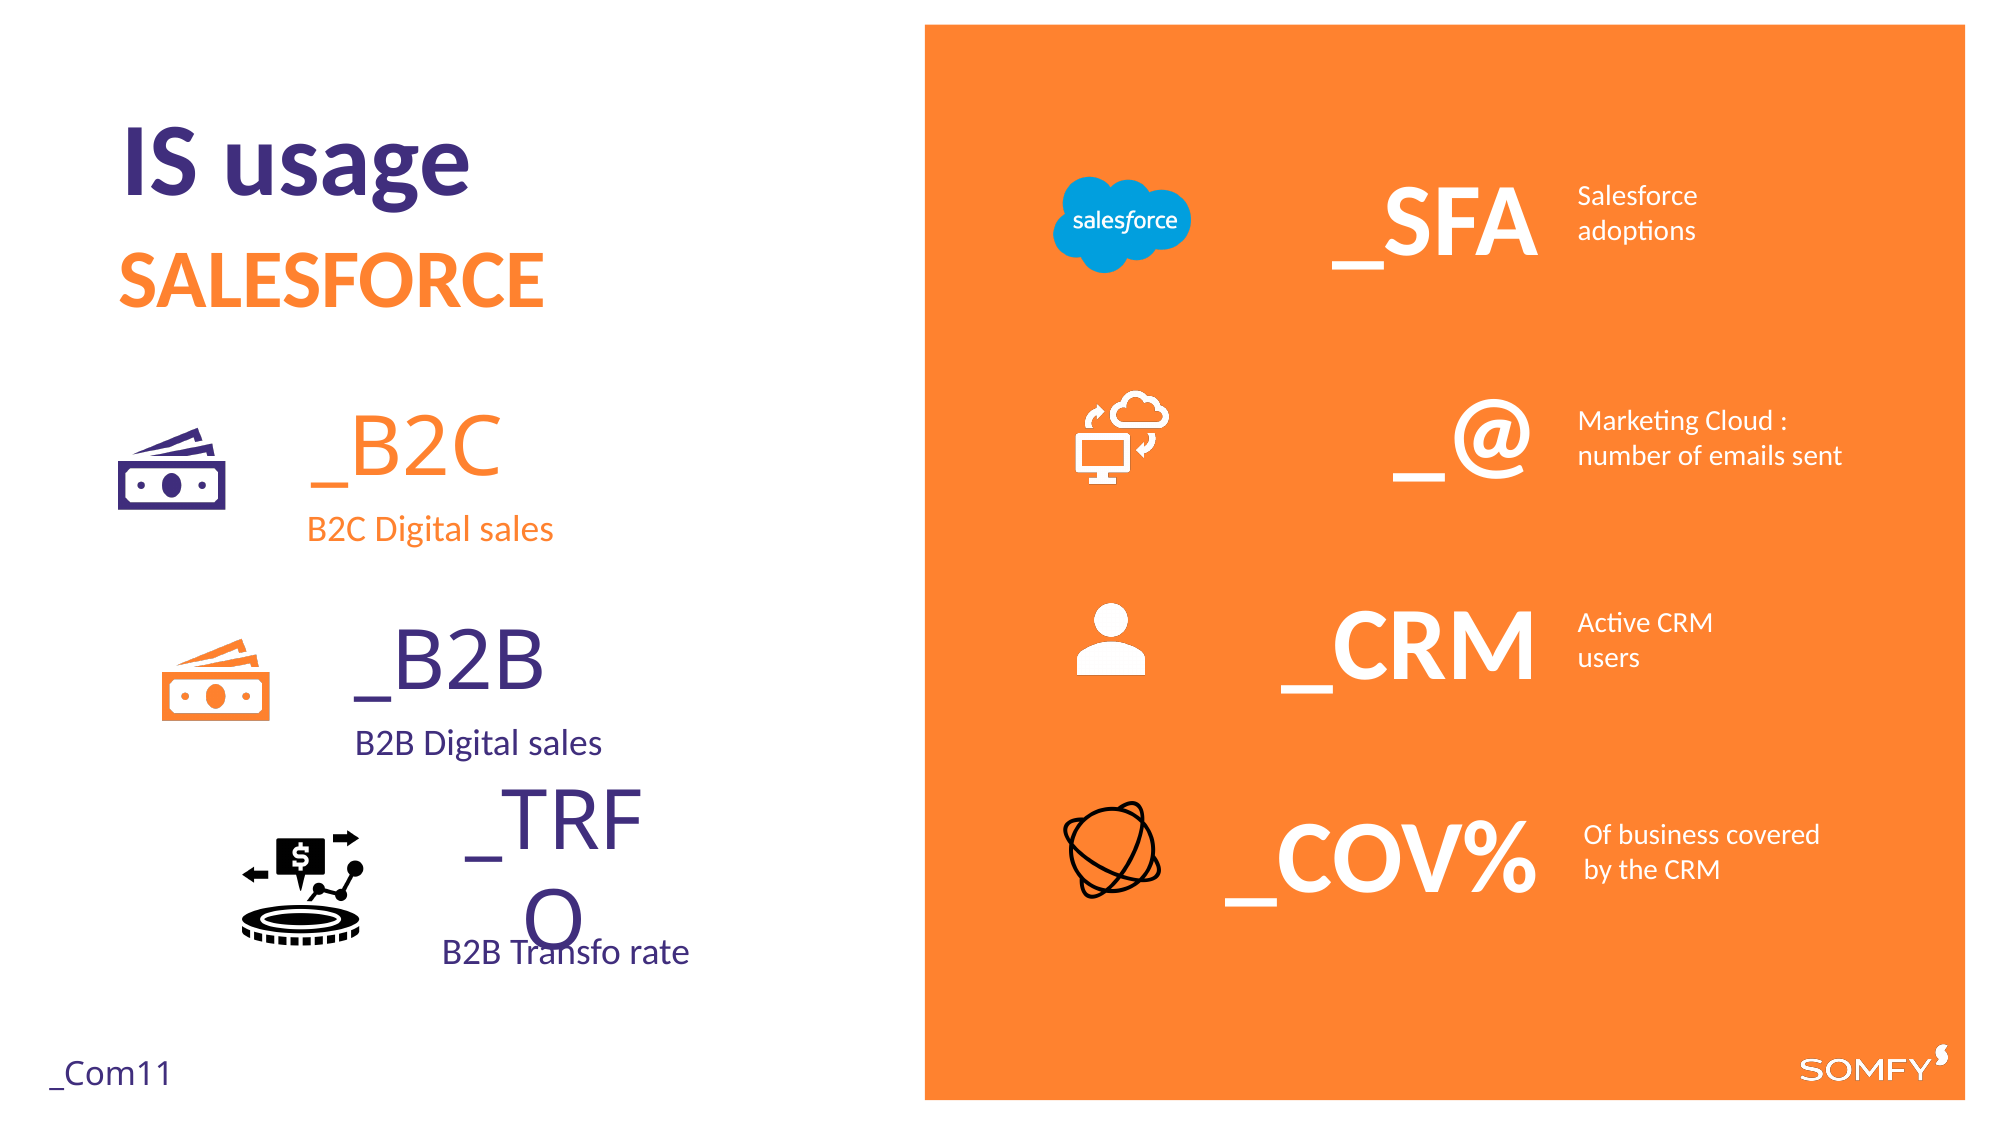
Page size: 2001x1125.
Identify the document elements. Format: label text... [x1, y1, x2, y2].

picture [1067, 383, 1177, 492]
picture [1053, 229, 1191, 294]
picture [1167, 217, 1176, 226]
picture [1800, 1044, 1948, 1081]
text_box Active CRM users [1562, 596, 1795, 681]
text_box [924, 24, 1966, 1101]
picture [1148, 217, 1152, 227]
text_box _@ [1253, 356, 1554, 496]
text_box _COV% [1191, 780, 1554, 921]
text_box _CRM [1229, 568, 1554, 708]
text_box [291, 384, 679, 558]
text_box Of business covered by the CRM [1568, 808, 1851, 893]
picture [113, 412, 230, 529]
text_box Marketing Cloud : number of emails sent [1562, 394, 1903, 479]
text_box IS usage [106, 84, 753, 224]
picture [1060, 588, 1162, 690]
picture [1087, 217, 1094, 228]
text_box _SFA [1253, 143, 1554, 284]
picture [157, 623, 274, 740]
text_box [339, 598, 688, 772]
text_box Salesforce adoptions [1562, 169, 1801, 254]
picture [1127, 213, 1133, 230]
text_box _Com11 [34, 1044, 1754, 1100]
picture [1060, 801, 1163, 901]
picture [240, 827, 364, 946]
picture [1053, 156, 1191, 228]
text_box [424, 808, 719, 981]
text_box SALESFORCE [103, 216, 679, 332]
picture [1103, 218, 1113, 227]
